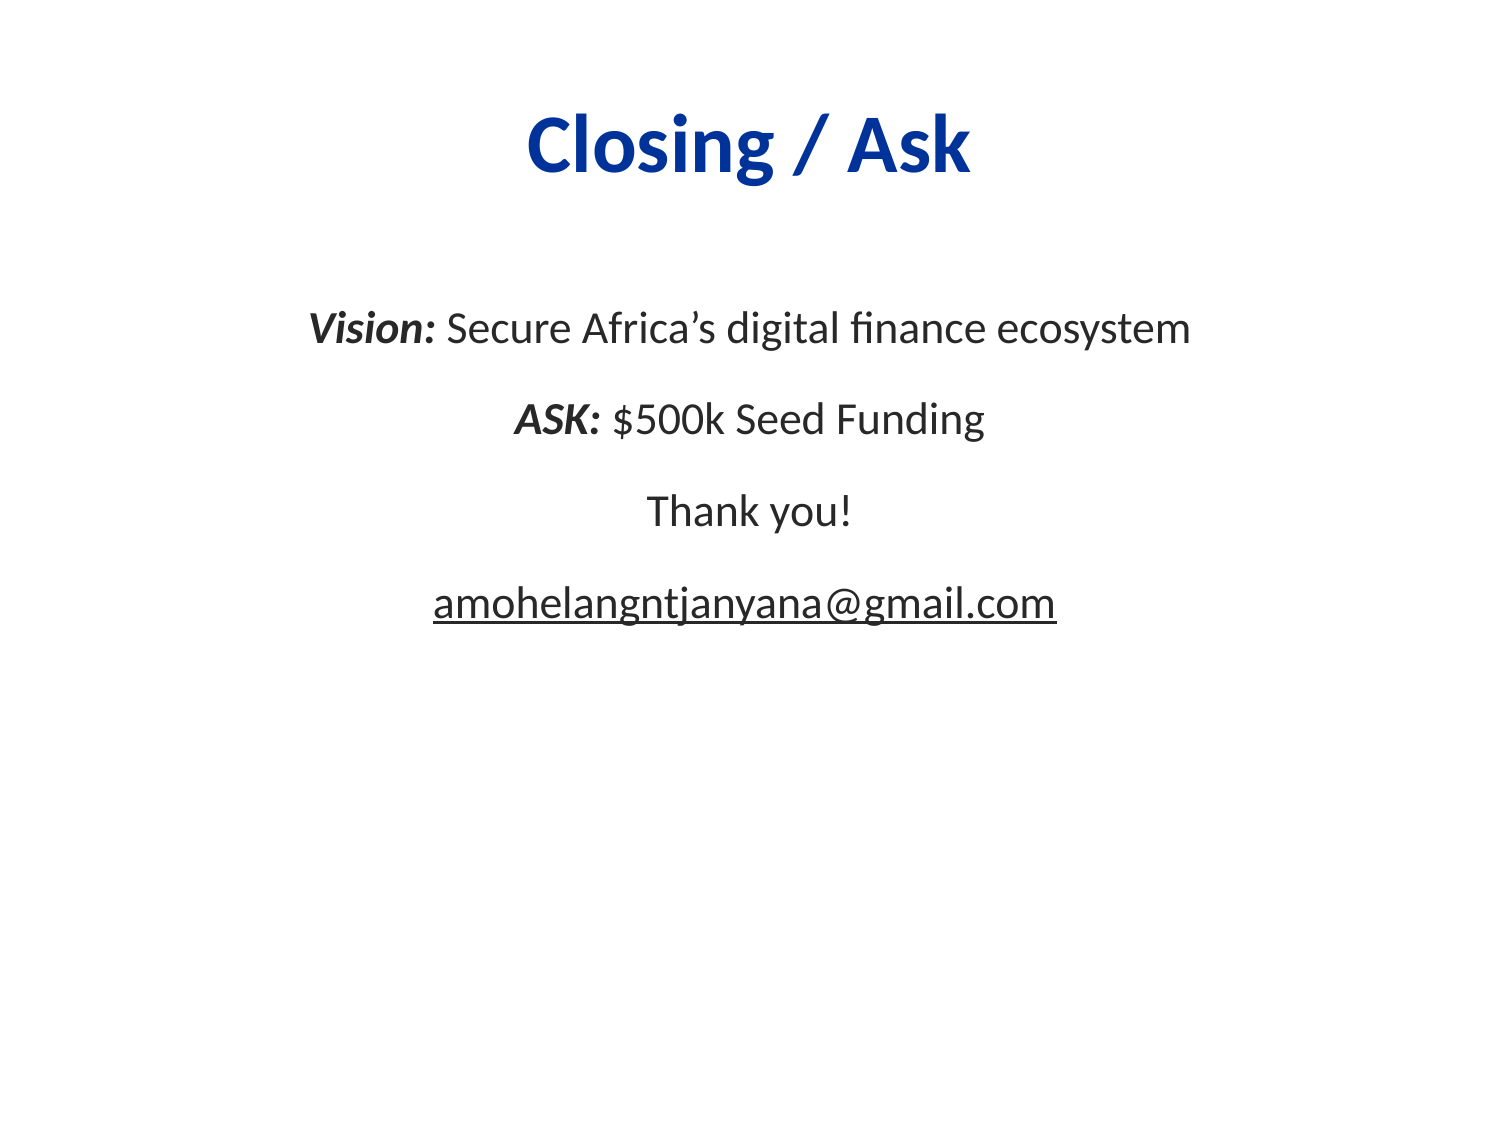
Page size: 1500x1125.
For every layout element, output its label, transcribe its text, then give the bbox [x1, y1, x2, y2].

title Closing / Ask [75, 45, 1425, 233]
list Vision: Secure Africa’s digital finance ecosystem ASK: $500k Seed Funding Thank you! amohelangntjanyana@gmail.com [75, 262, 1425, 1005]
